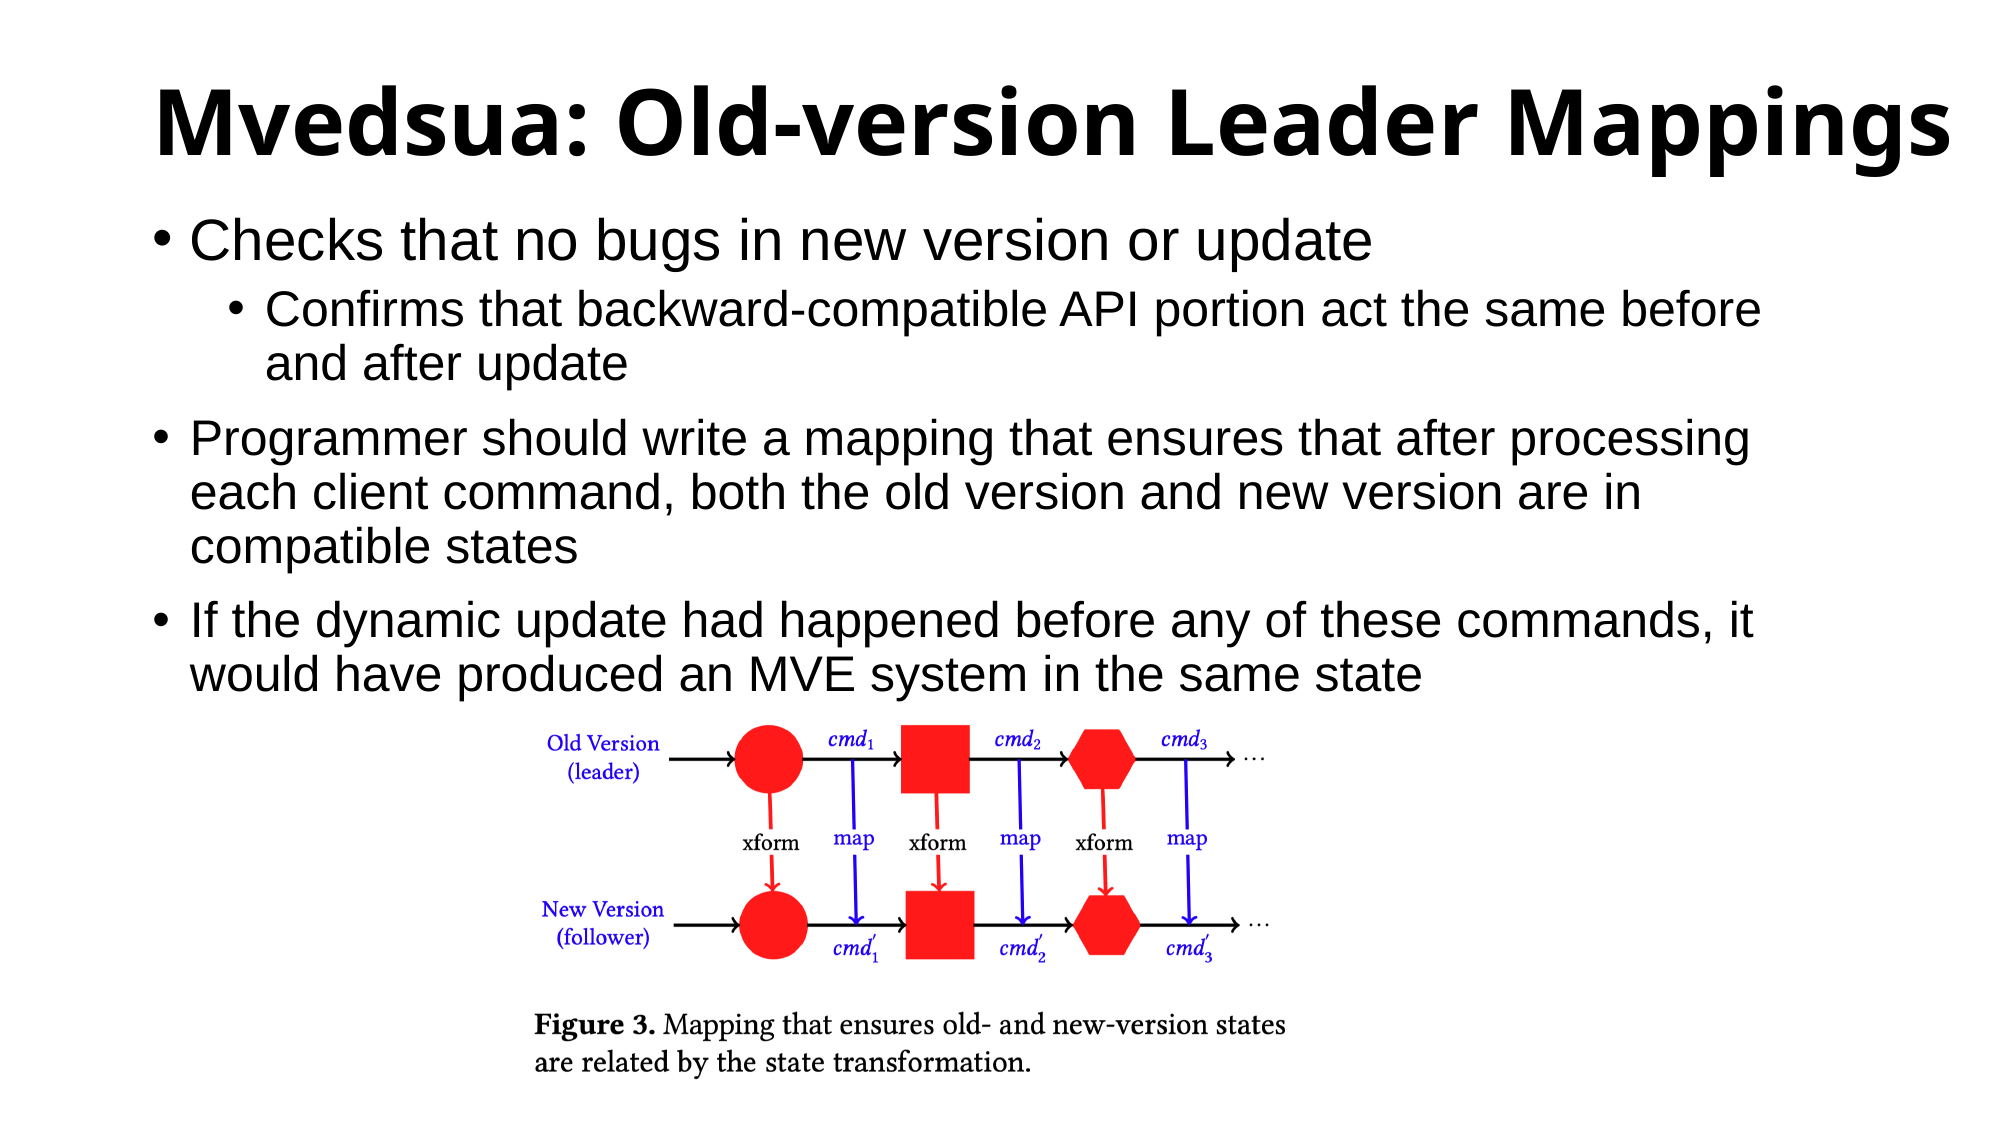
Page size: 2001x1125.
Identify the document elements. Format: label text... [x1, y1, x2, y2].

title Mvedsua: Old-version Leader Mappings [137, 59, 1980, 192]
list Checks that no bugs in new version or update Confirms that backward-compatible API portion act the same before and after update Programmer should write a mapping that ensures that after processing each client command, both the old version and new version are in compatible states If the dynamic update had happened before any of these commands, it would have produced an MVE system in the same state [137, 202, 1863, 1103]
picture [514, 708, 1316, 1089]
